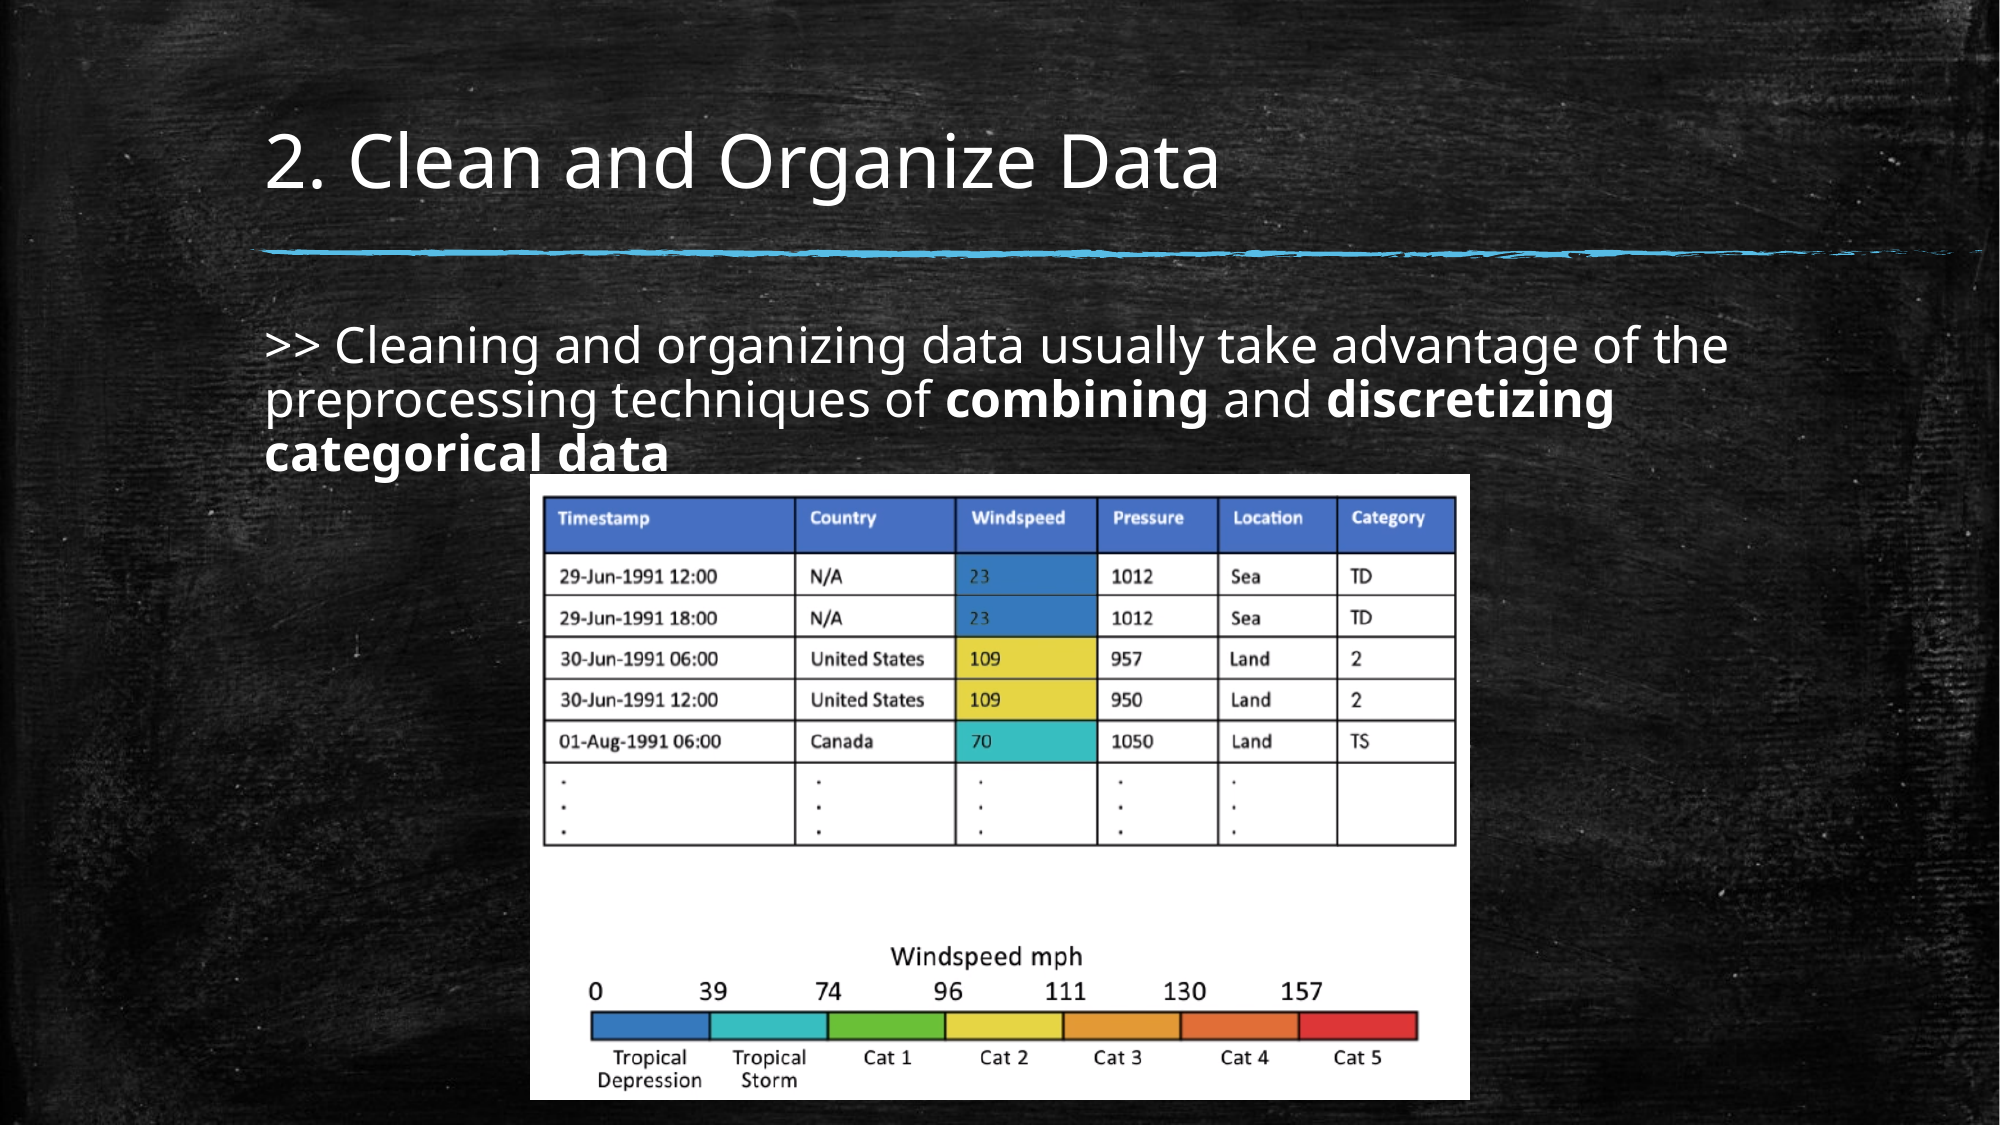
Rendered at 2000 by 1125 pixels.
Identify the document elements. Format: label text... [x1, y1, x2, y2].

title 2. Clean and Organize Data [249, 45, 1750, 213]
picture [530, 474, 1470, 1100]
list >> Cleaning and organizing data usually take advantage of the preprocessing techniques of combining and discretizing categorical data [249, 312, 1750, 1013]
